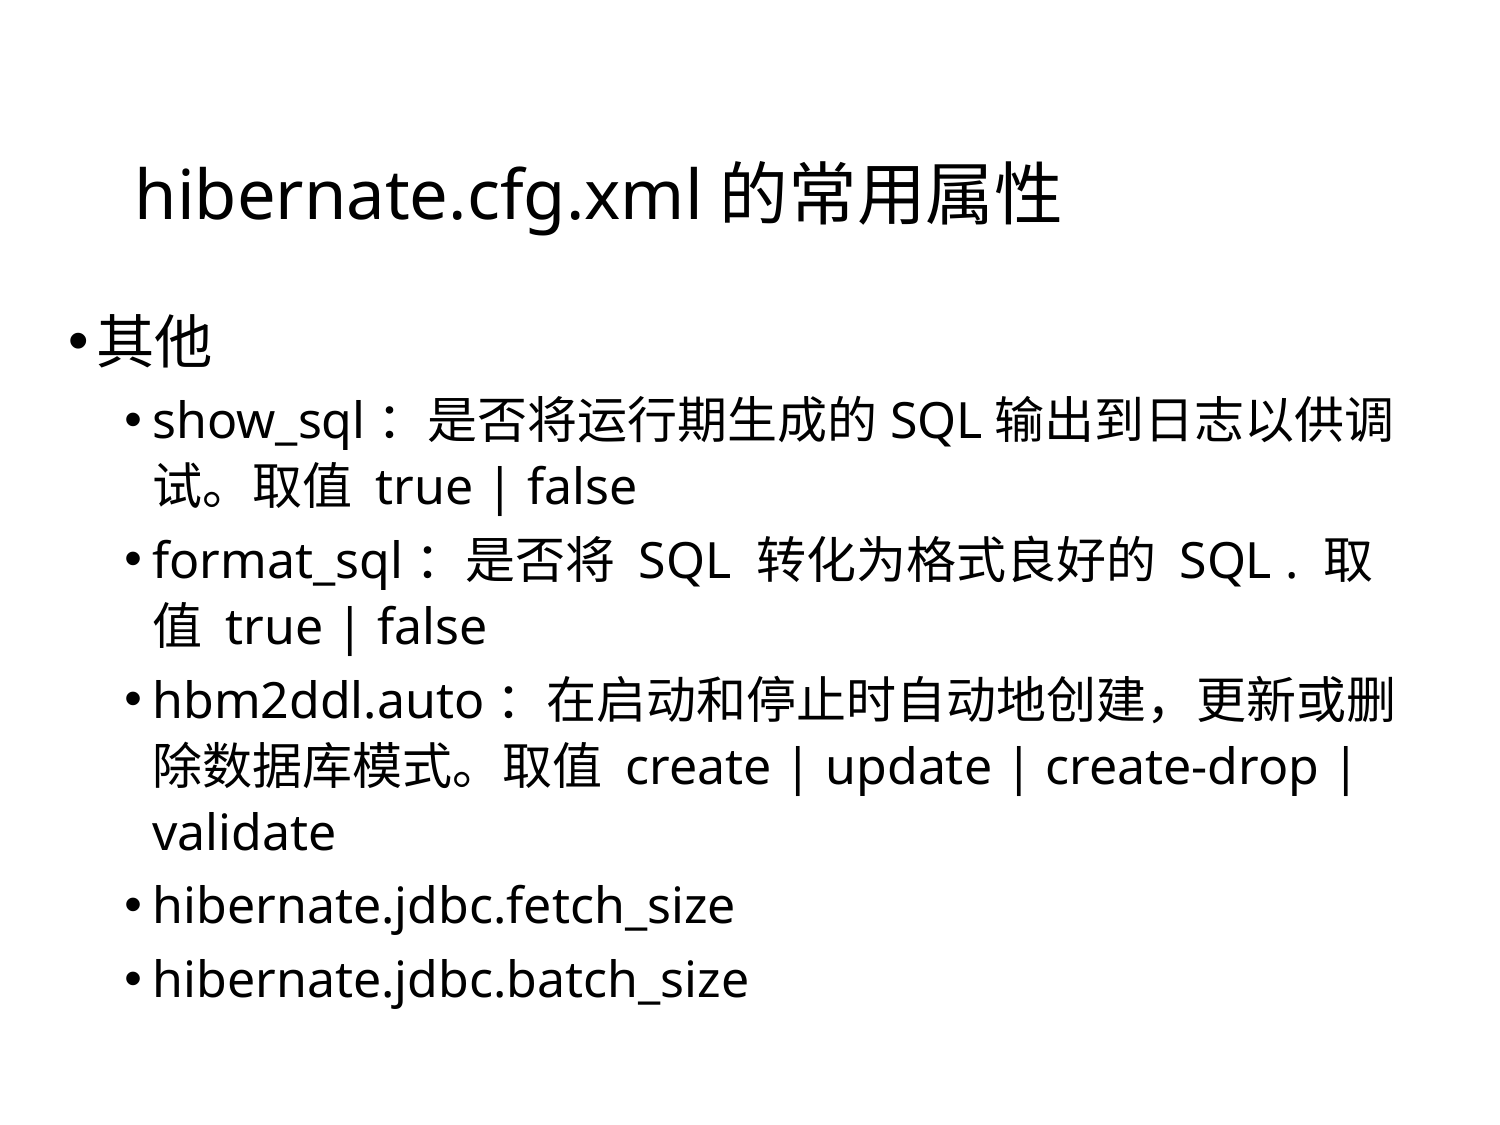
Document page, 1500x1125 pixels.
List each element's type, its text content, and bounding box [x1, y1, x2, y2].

list 其他 show_sql：是否将运行期生成的SQL输出到日志以供调试。取值 true | false format_sql：是否将 SQL 转化为格式良好的 SQL . 取值 true | false hbm2ddl.auto：在启动和停止时自动地创建，更新或删除数据库模式。取值 create | update | create-drop | validate hibernate.jdbc.fetch_size hibernate.jdbc.batch_size [53, 290, 1436, 1125]
title hibernate.cfg.xml的常用属性 [119, 103, 1395, 290]
